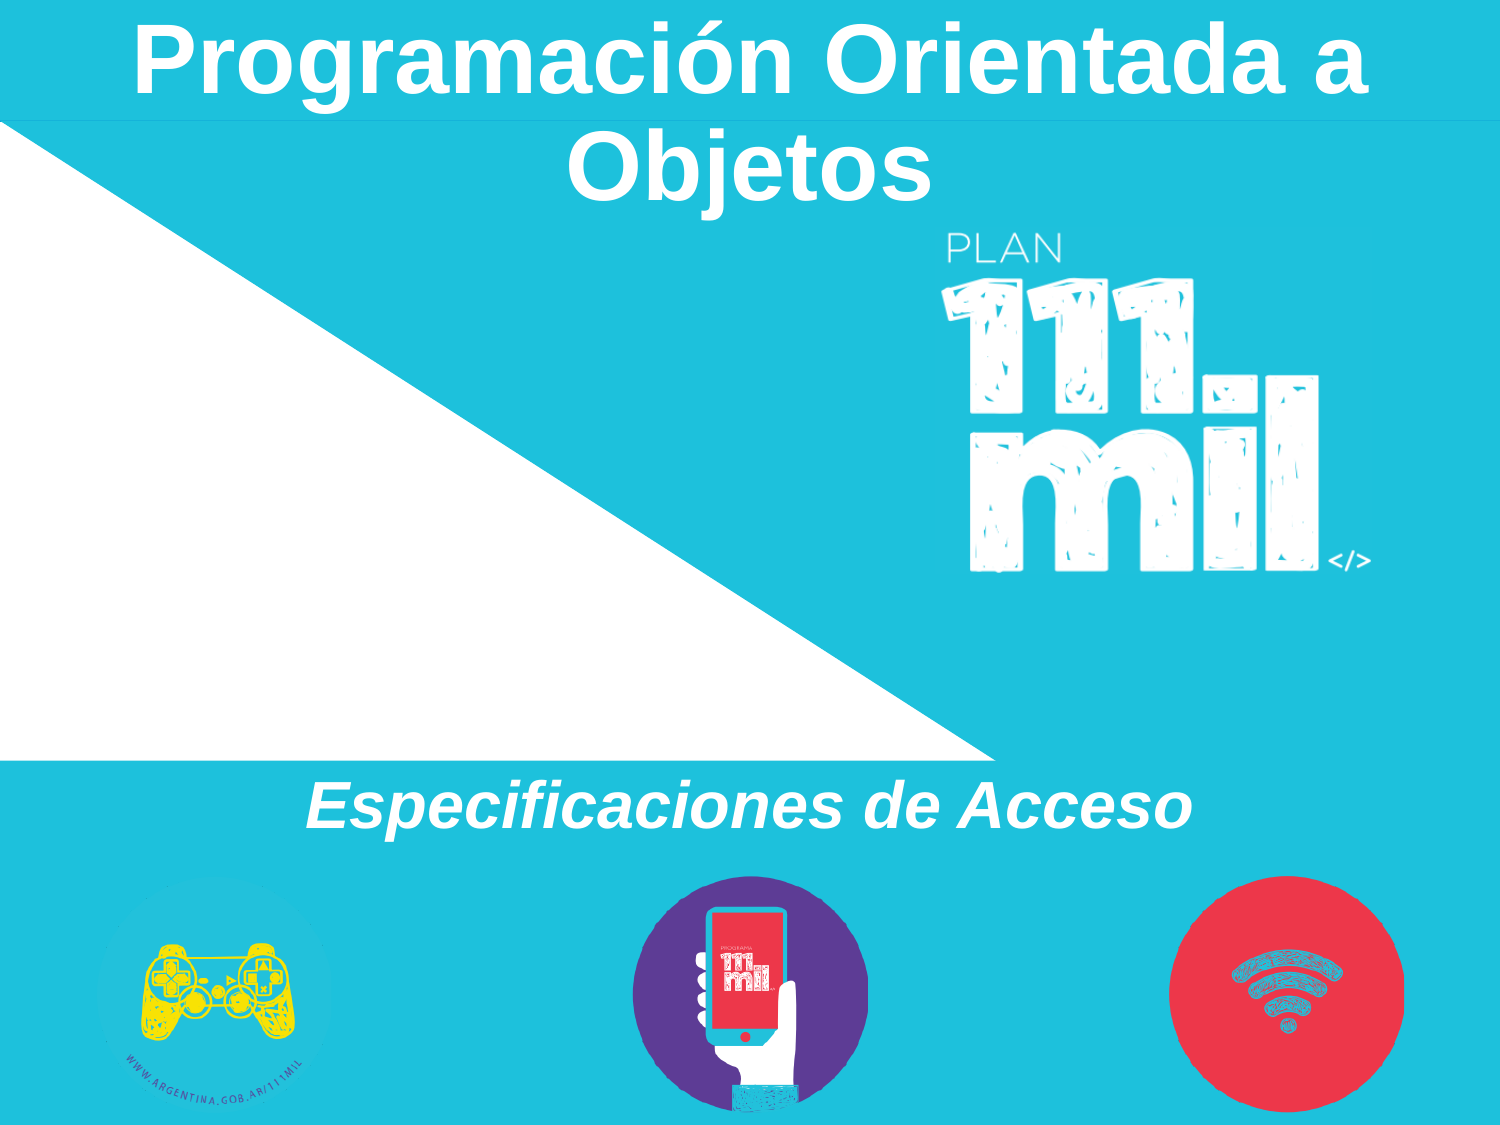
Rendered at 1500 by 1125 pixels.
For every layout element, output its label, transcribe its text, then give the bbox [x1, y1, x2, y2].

subtitle Especificaciones de Acceso [0, 763, 1500, 854]
title Programación Orientada a Objetos [0, 0, 1500, 230]
